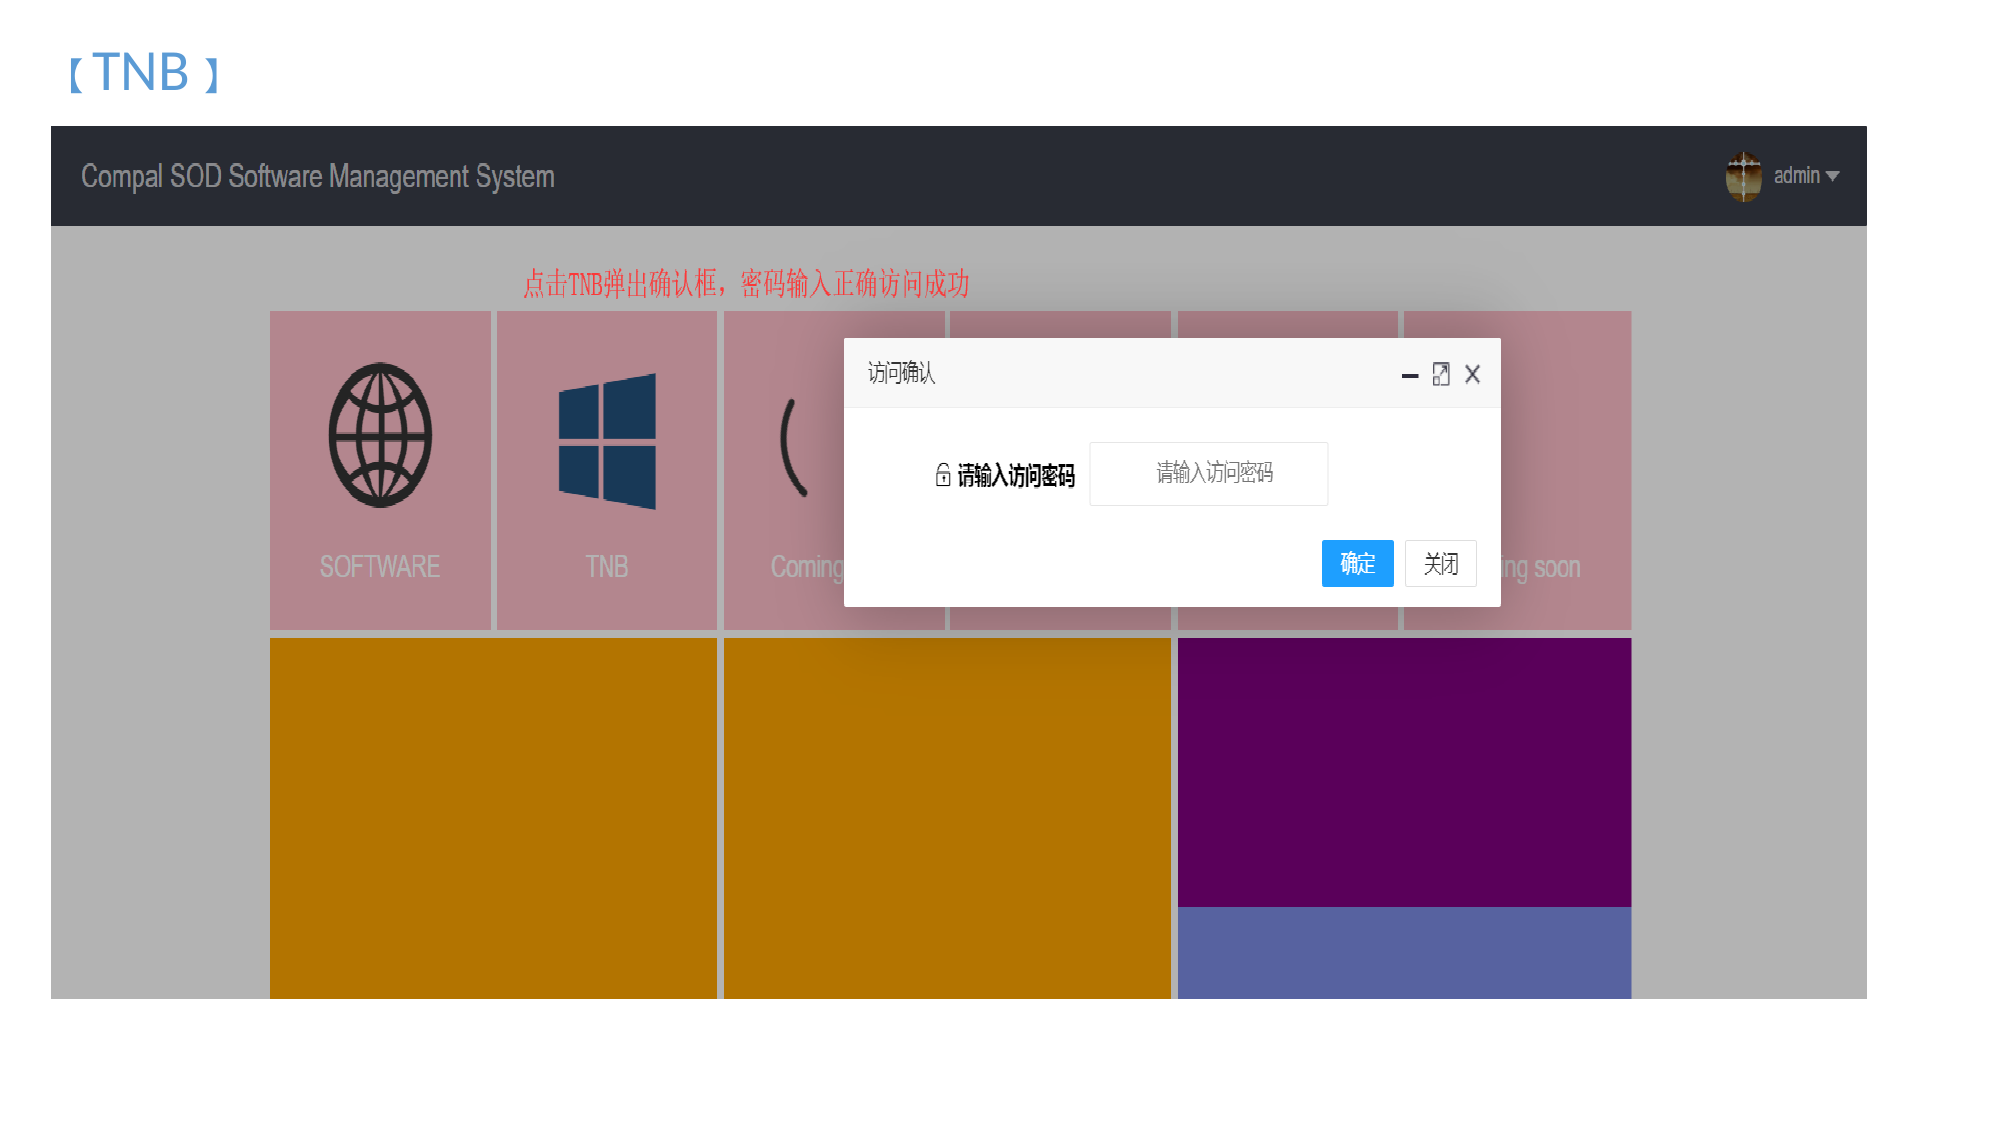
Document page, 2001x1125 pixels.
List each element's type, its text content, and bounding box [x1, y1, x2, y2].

picture [51, 126, 1867, 999]
text_box 【TNB】 [31, 24, 448, 110]
